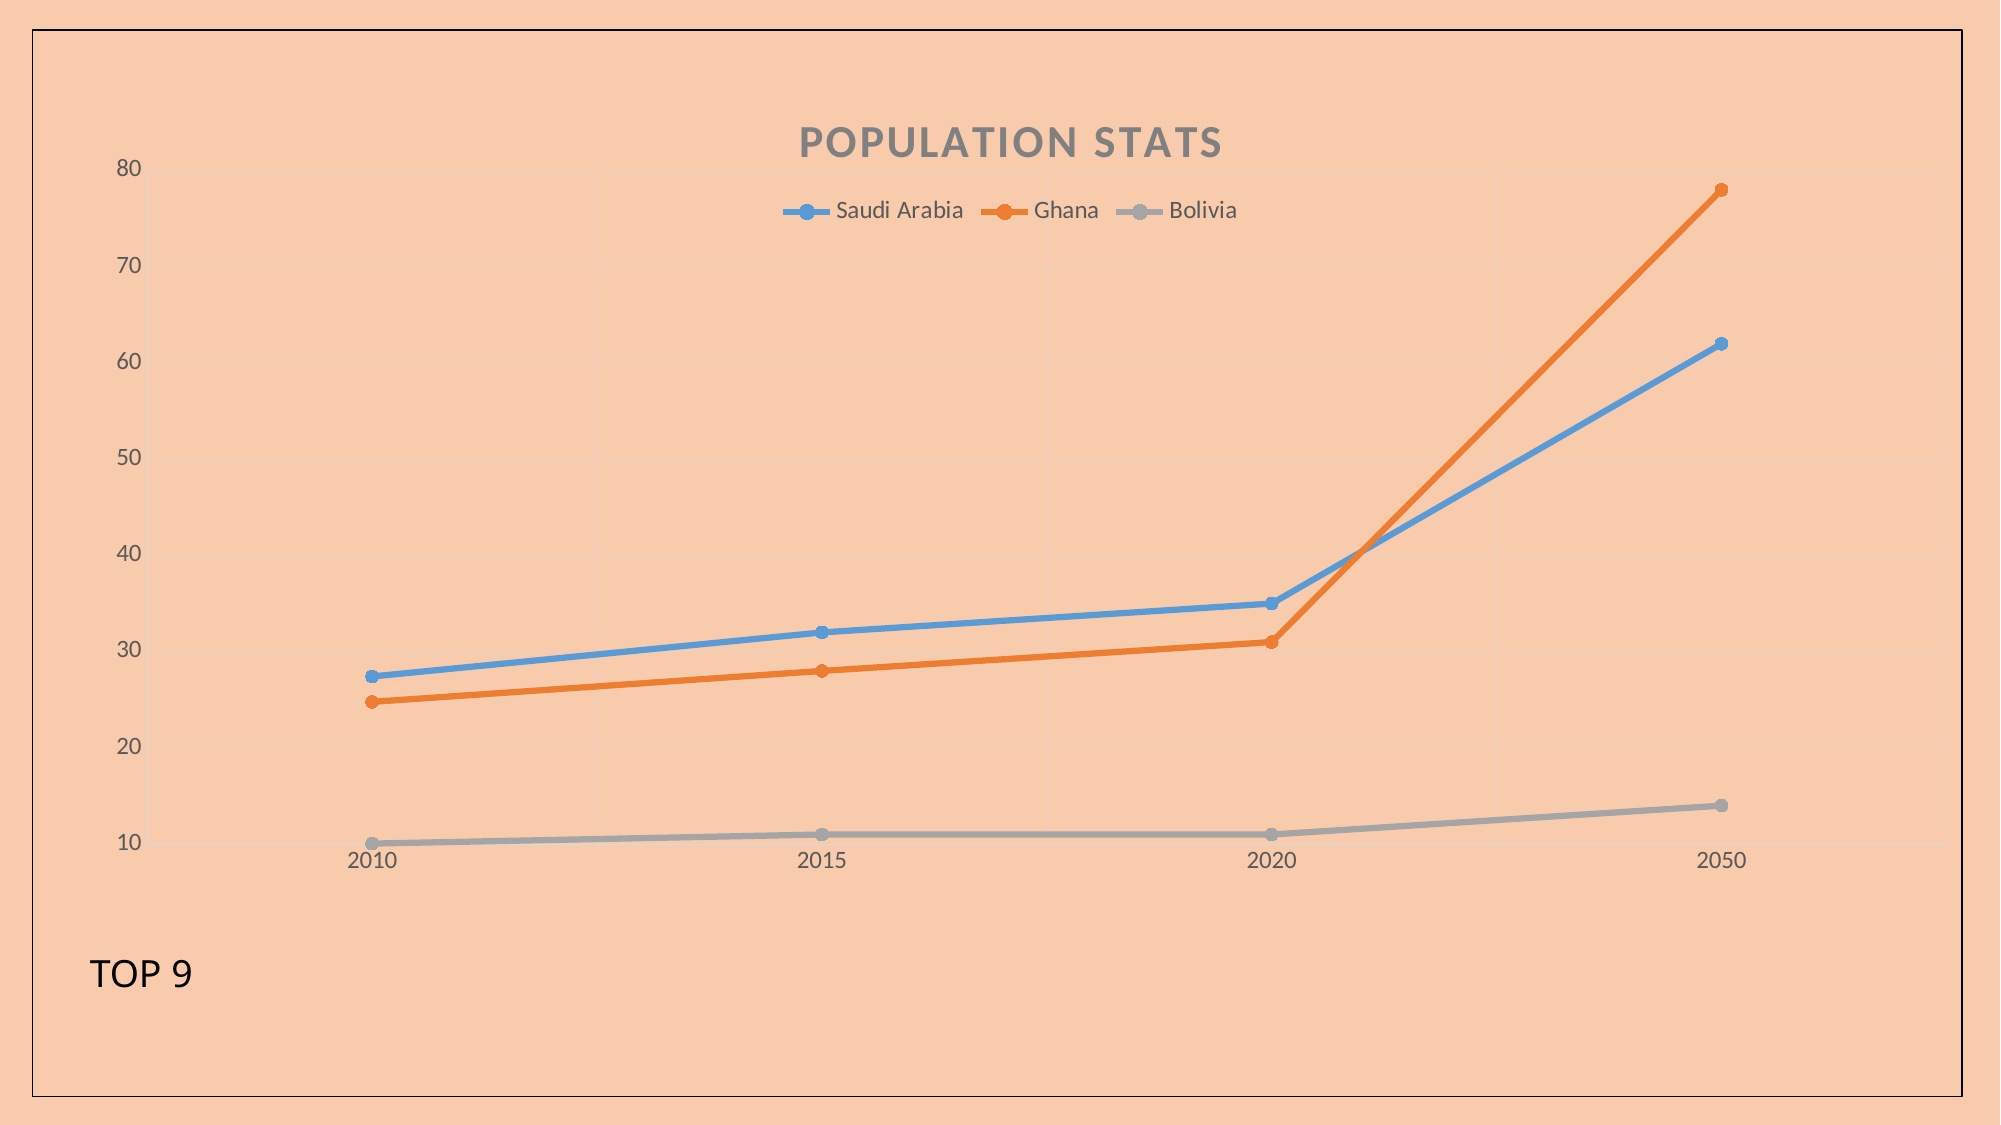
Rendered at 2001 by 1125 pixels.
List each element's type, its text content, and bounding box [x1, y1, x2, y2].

text_box TOP 9 [74, 973, 390, 1003]
chart [74, 83, 1948, 973]
text_box [32, 29, 1963, 1097]
